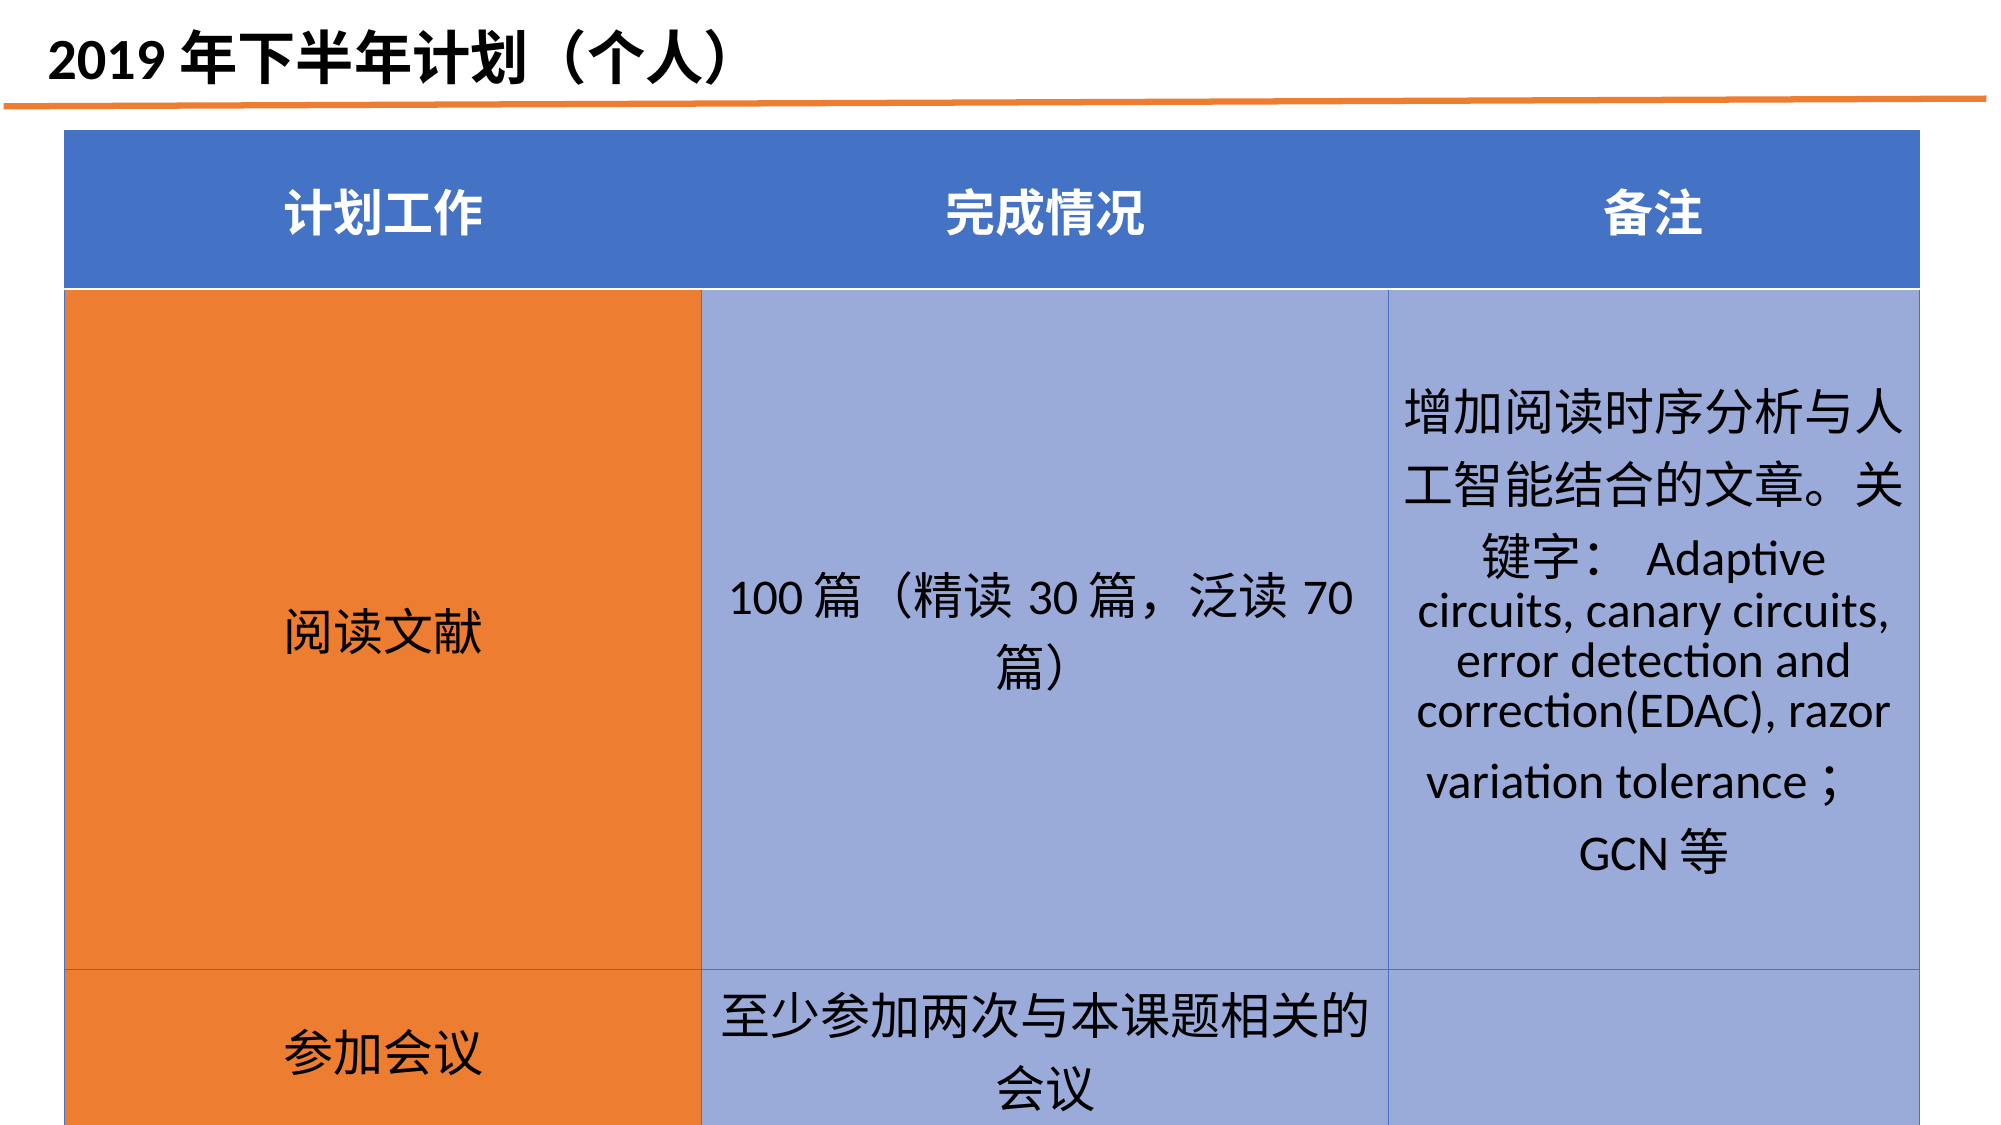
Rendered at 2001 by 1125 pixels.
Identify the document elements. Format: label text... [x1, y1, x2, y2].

table_header 完成情况 [702, 131, 1388, 288]
table_cell [1389, 970, 1919, 1125]
table_cell 增加阅读时序分析与人工智能结合的文章。关键字：Adaptive circuits, canary circuits, error detection and correction(EDAC), razor variation tolerance；GCN等 [1389, 290, 1919, 969]
table_cell 参加会议 [65, 970, 701, 1125]
table_header 计划工作 [65, 131, 701, 288]
table_header 备注 [1389, 131, 1919, 288]
table_cell 阅读文献 [65, 290, 701, 969]
table_cell 100篇（精读30篇，泛读70篇） [702, 290, 1388, 969]
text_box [3, 98, 1987, 107]
table_cell 至少参加两次与本课题相关的会议 [702, 970, 1388, 1125]
text_box 2019年下半年计划（个人） [32, 14, 889, 98]
